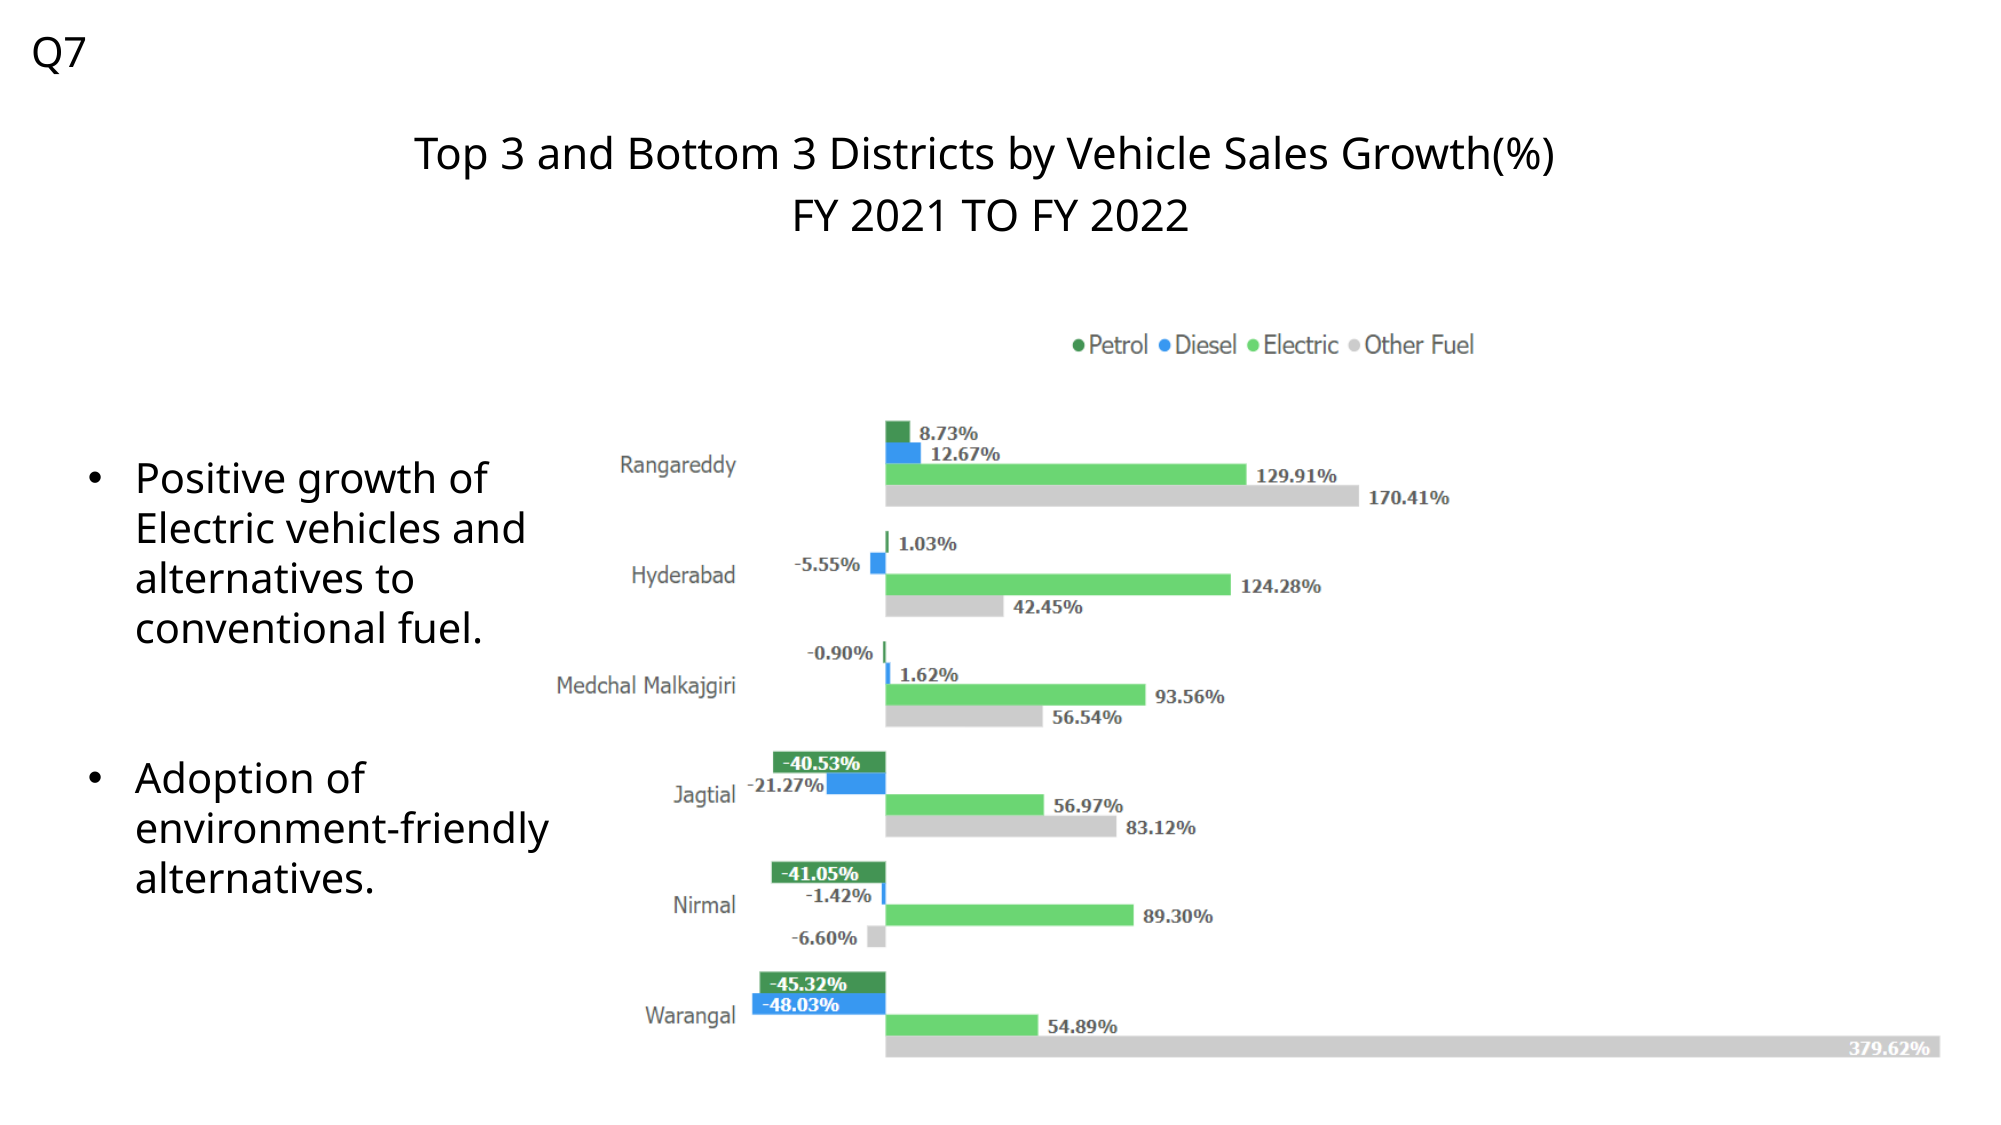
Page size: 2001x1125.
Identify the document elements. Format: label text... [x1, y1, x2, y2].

picture [535, 320, 1975, 1083]
text_box Q7 [16, 18, 130, 84]
text_box Positive growth of Electric vehicles and alternatives to conventional fuel. Adoption of environment-friendly alternatives. [73, 444, 535, 910]
subtitle Top 3 and Bottom 3 Districts by Vehicle Sales Growth(%) FY 2021 TO FY 2022 [240, 124, 1741, 251]
